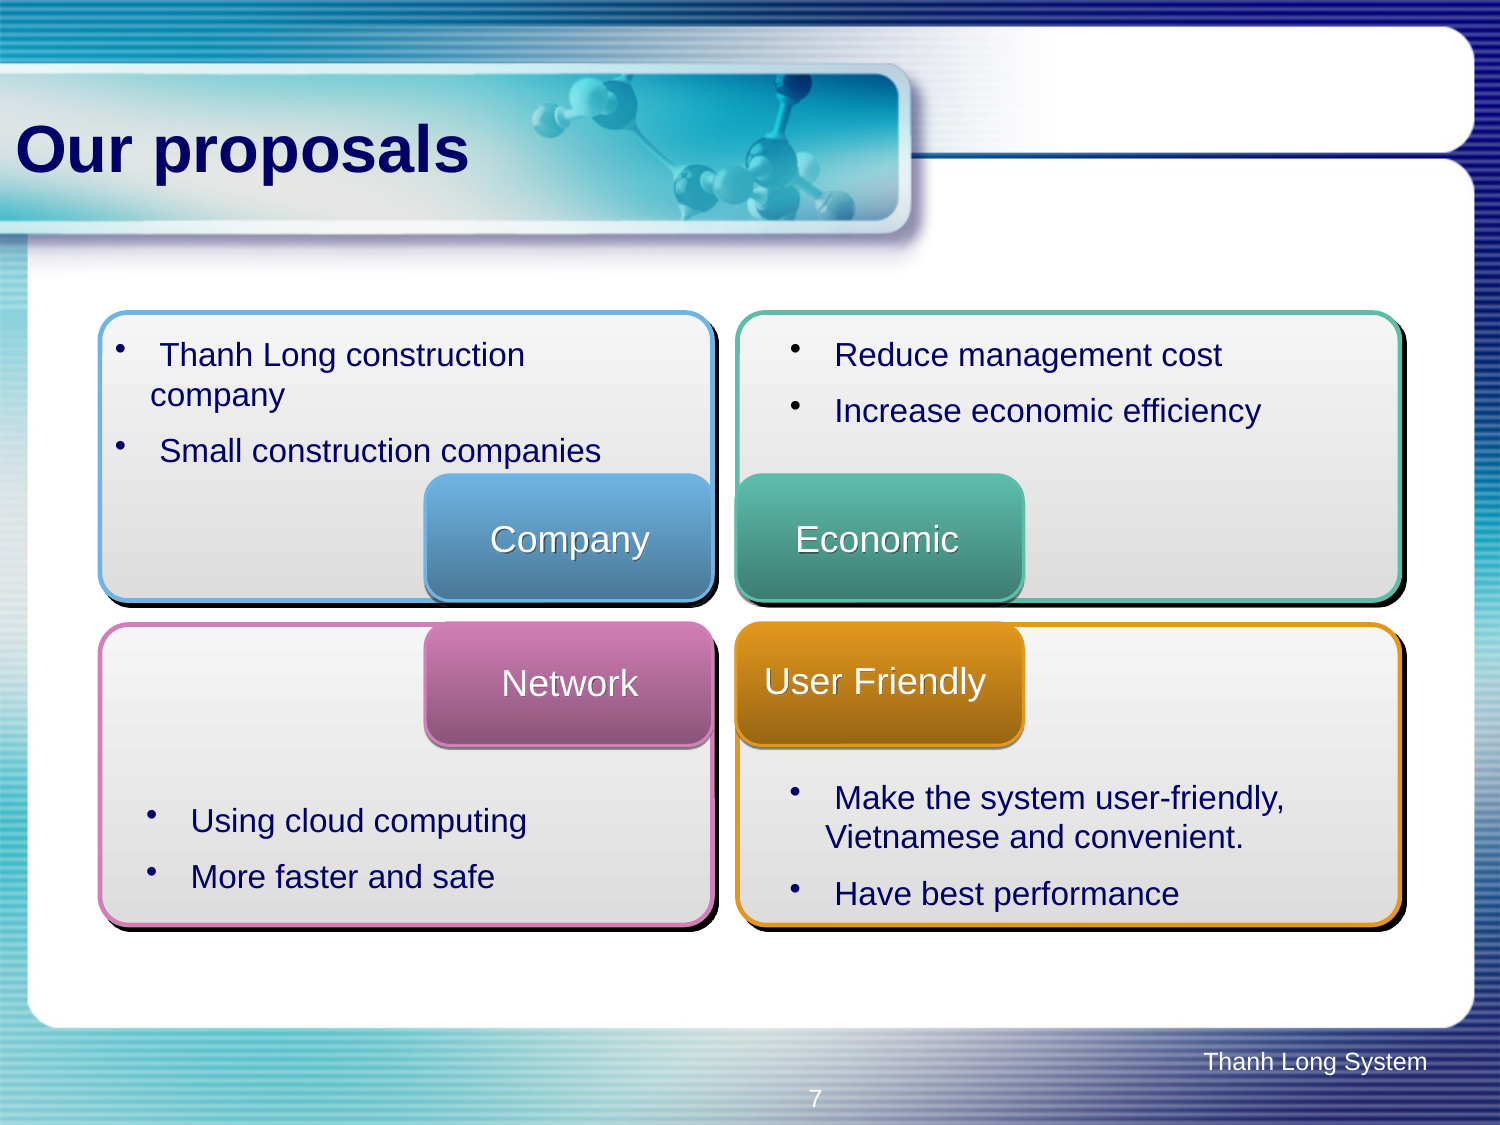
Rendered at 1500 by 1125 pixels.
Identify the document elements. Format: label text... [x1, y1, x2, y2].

text_box [425, 622, 713, 746]
text_box User Friendly [737, 649, 1014, 710]
picture [0, 0, 1500, 1125]
text_box Thanh Long construction company Small construction companies [99, 325, 675, 477]
slide_number 7 [487, 1074, 838, 1113]
text_box [104, 312, 713, 494]
text_box [737, 624, 1400, 926]
text_box Company [440, 507, 700, 568]
text_box Economic [747, 507, 1007, 568]
text_box [735, 474, 1024, 601]
text_box [99, 624, 713, 926]
text_box Network [440, 651, 700, 712]
text_box Using cloud computing More faster and safe [131, 791, 663, 903]
text_box [735, 622, 1024, 746]
text_box [99, 477, 438, 601]
text_box [737, 312, 1396, 490]
text_box [1015, 494, 1400, 601]
title Our proposals [0, 99, 1138, 193]
text_box [425, 474, 713, 601]
text_box Make the system user-friendly, Vietnamese and convenient. Have best performance [774, 768, 1388, 920]
text_box Reduce management cost Increase economic efficiency [774, 325, 1400, 494]
footer Thanh Long System [975, 1037, 1450, 1075]
